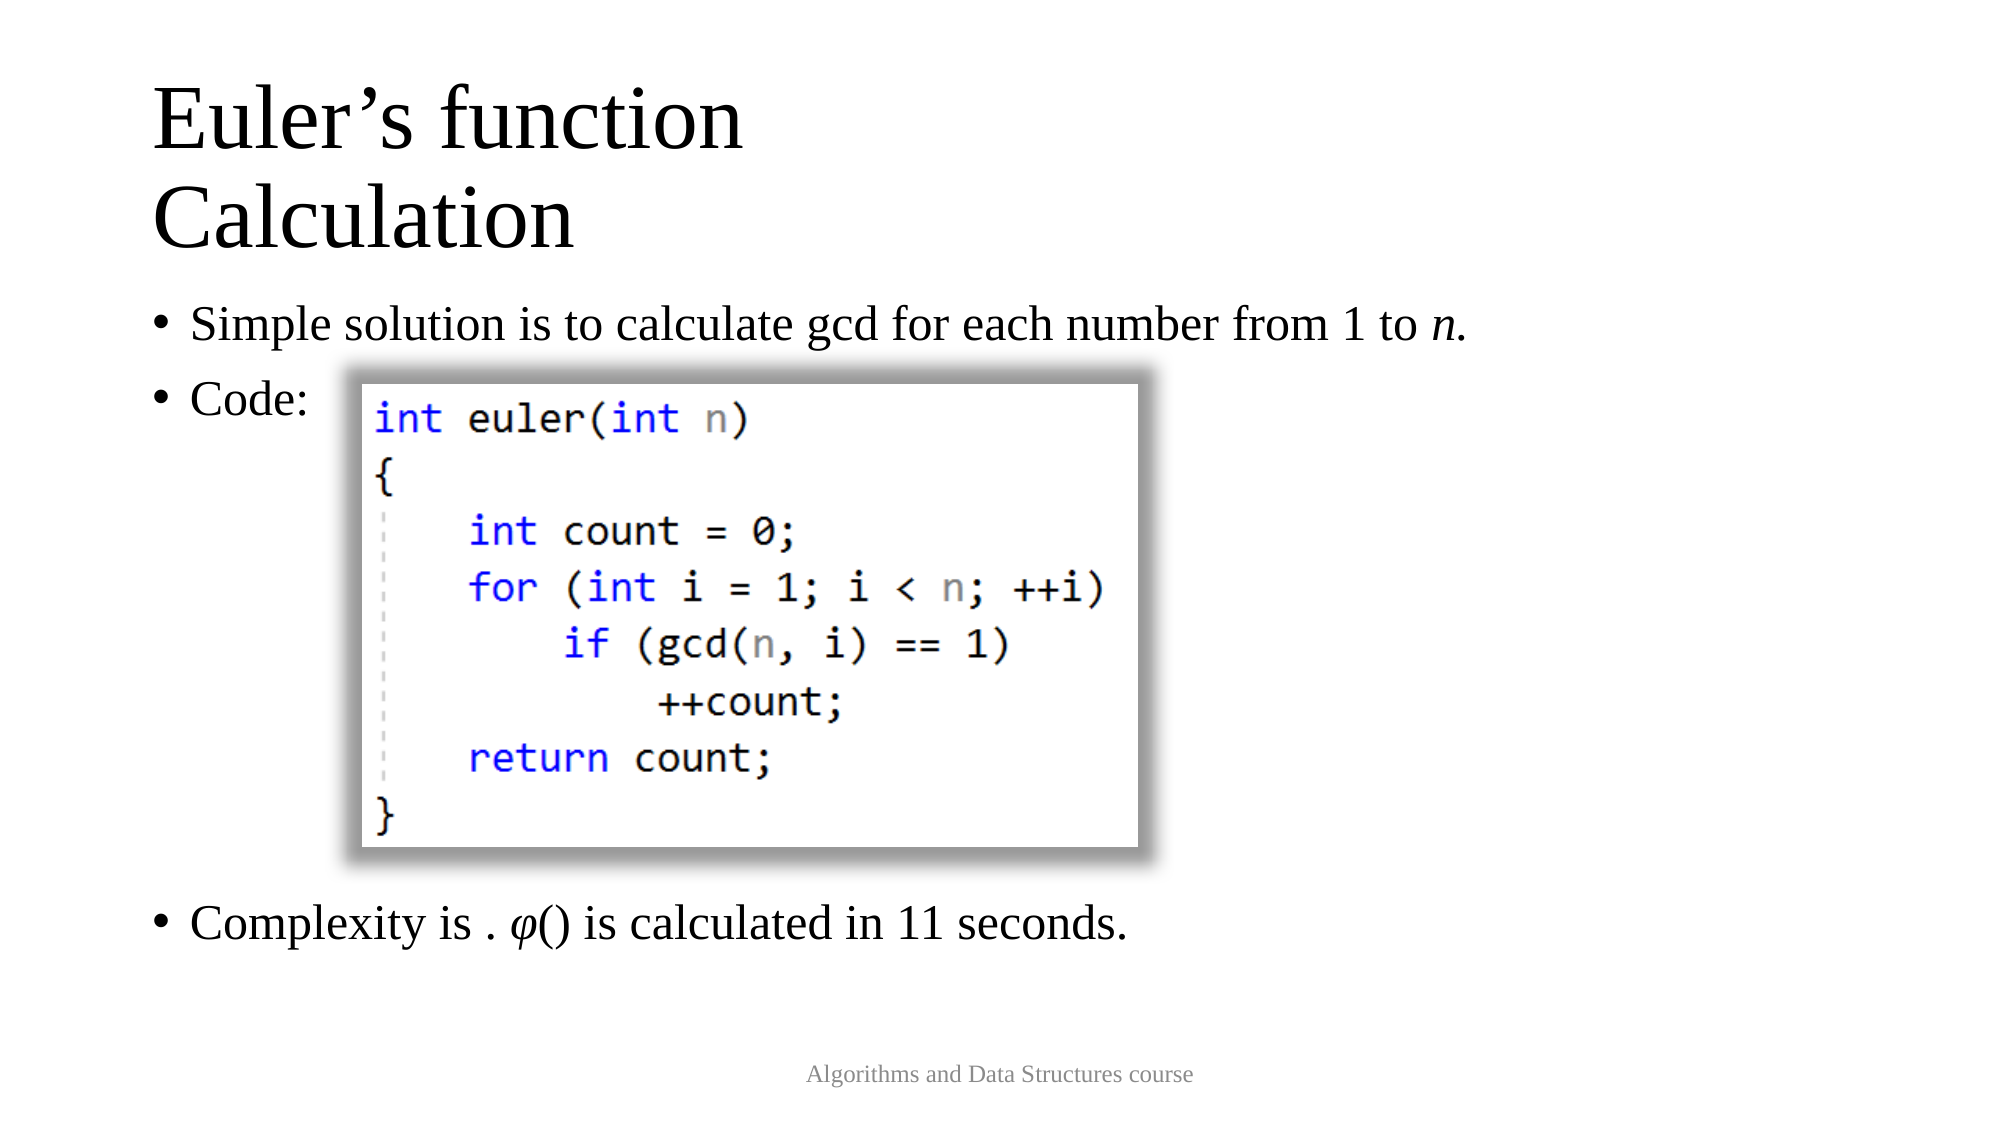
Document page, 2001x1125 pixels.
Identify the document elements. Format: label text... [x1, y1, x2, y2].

picture [362, 384, 1138, 847]
footer Algorithms and Data Structures course [662, 1042, 1338, 1103]
title Euler’s function Calculation [137, 59, 1863, 278]
